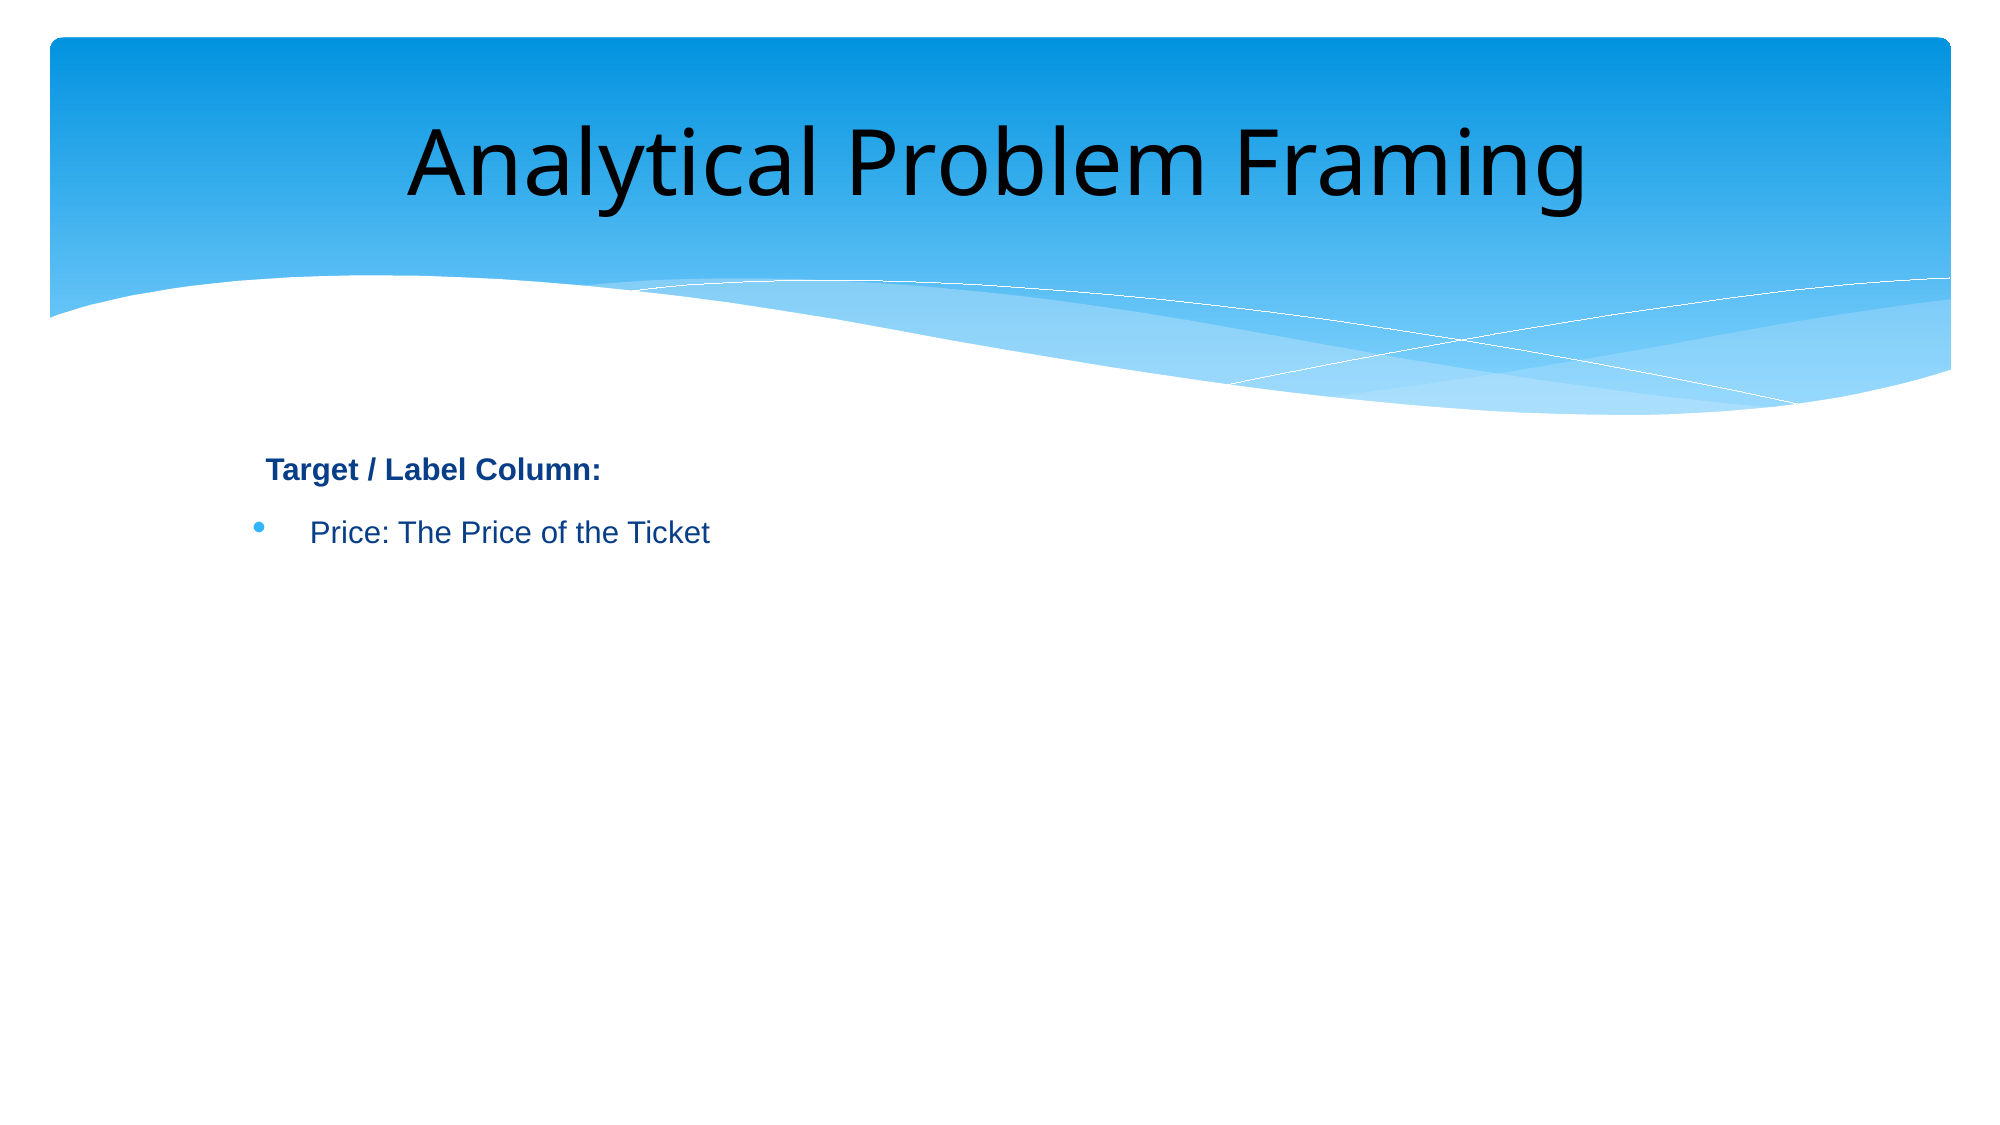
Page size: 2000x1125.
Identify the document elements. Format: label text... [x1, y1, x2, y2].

list Target / Label Column: Price: The Price of the Ticket [190, 438, 1811, 1005]
title Analytical Problem Framing [99, 55, 1900, 261]
